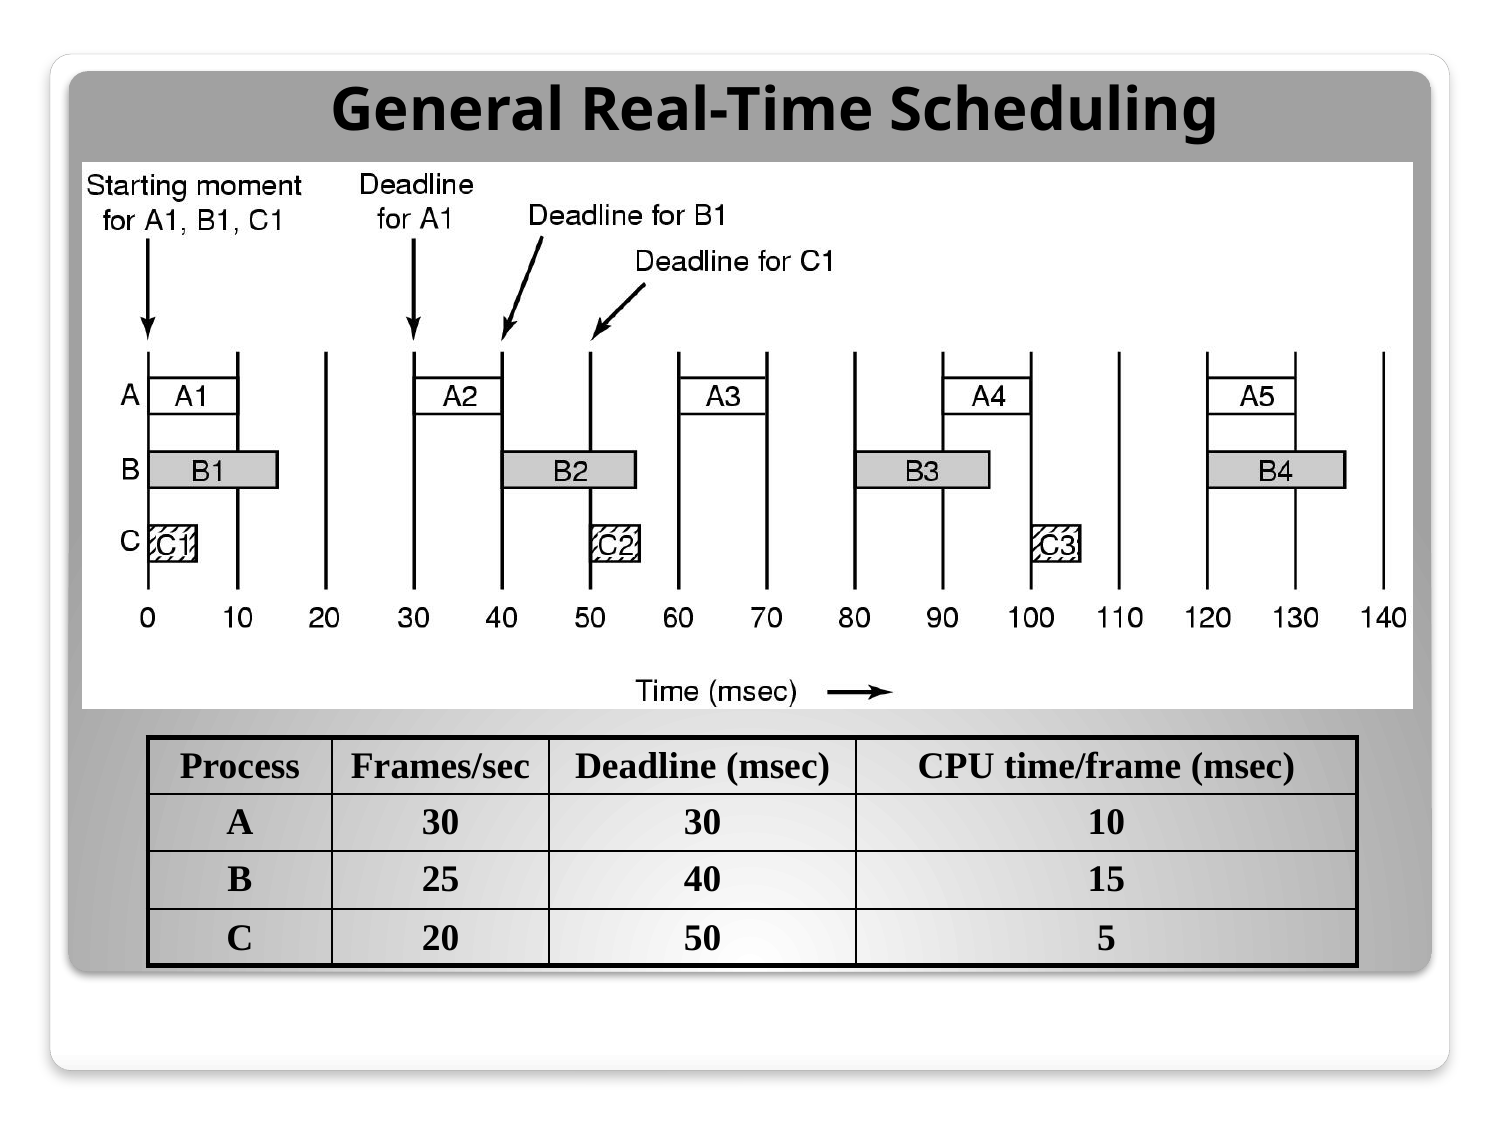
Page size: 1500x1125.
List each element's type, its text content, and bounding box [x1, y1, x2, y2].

table_cell 30 [333, 795, 548, 850]
table_header Frames/sec [333, 740, 548, 793]
table_cell C [150, 910, 331, 963]
table_cell 40 [550, 852, 855, 908]
picture [81, 162, 1413, 709]
table_cell 30 [550, 795, 855, 850]
table_cell 5 [857, 910, 1355, 963]
table_header Deadline (msec) [550, 740, 855, 793]
table_cell 10 [857, 795, 1355, 850]
table_cell 15 [857, 852, 1355, 908]
table_cell A [150, 795, 331, 850]
table_cell 20 [333, 910, 548, 963]
title General Real-Time Scheduling [137, 62, 1413, 150]
table_cell 50 [550, 910, 855, 963]
table_cell 25 [333, 852, 548, 908]
table_header Process [150, 740, 331, 793]
table_header CPU time/frame (msec) [857, 740, 1355, 793]
table_cell B [150, 852, 331, 908]
